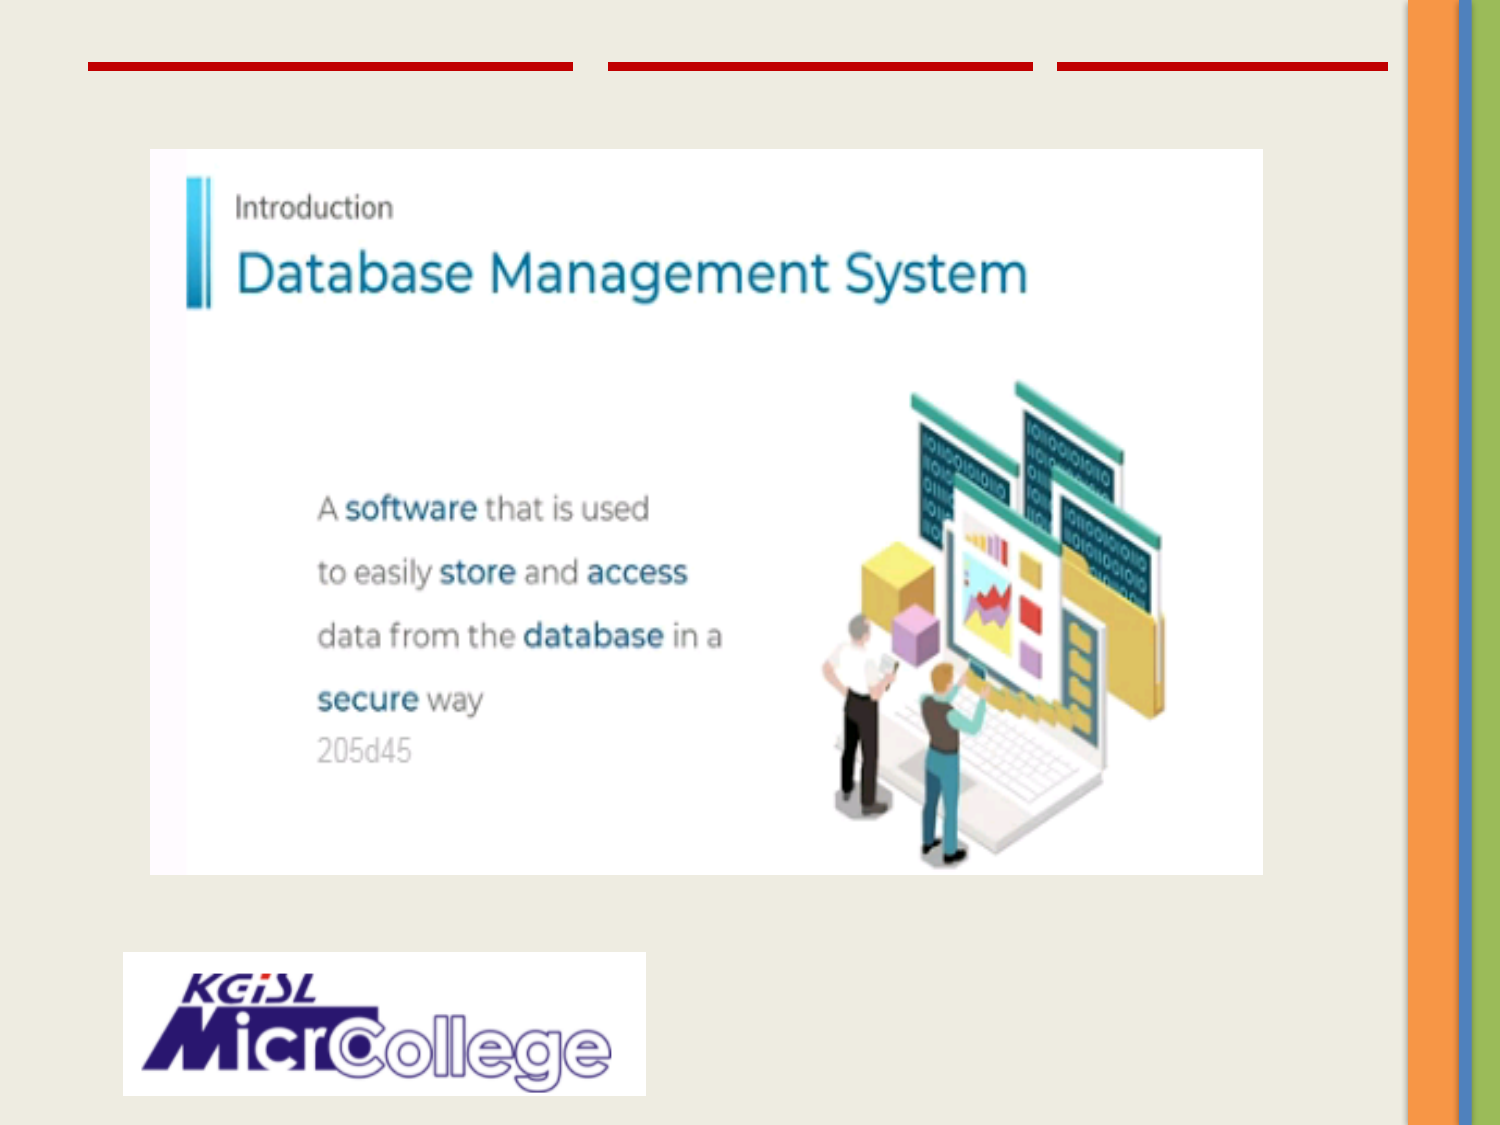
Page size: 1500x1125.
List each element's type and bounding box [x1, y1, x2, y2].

picture [149, 149, 1263, 876]
picture [123, 951, 647, 1097]
